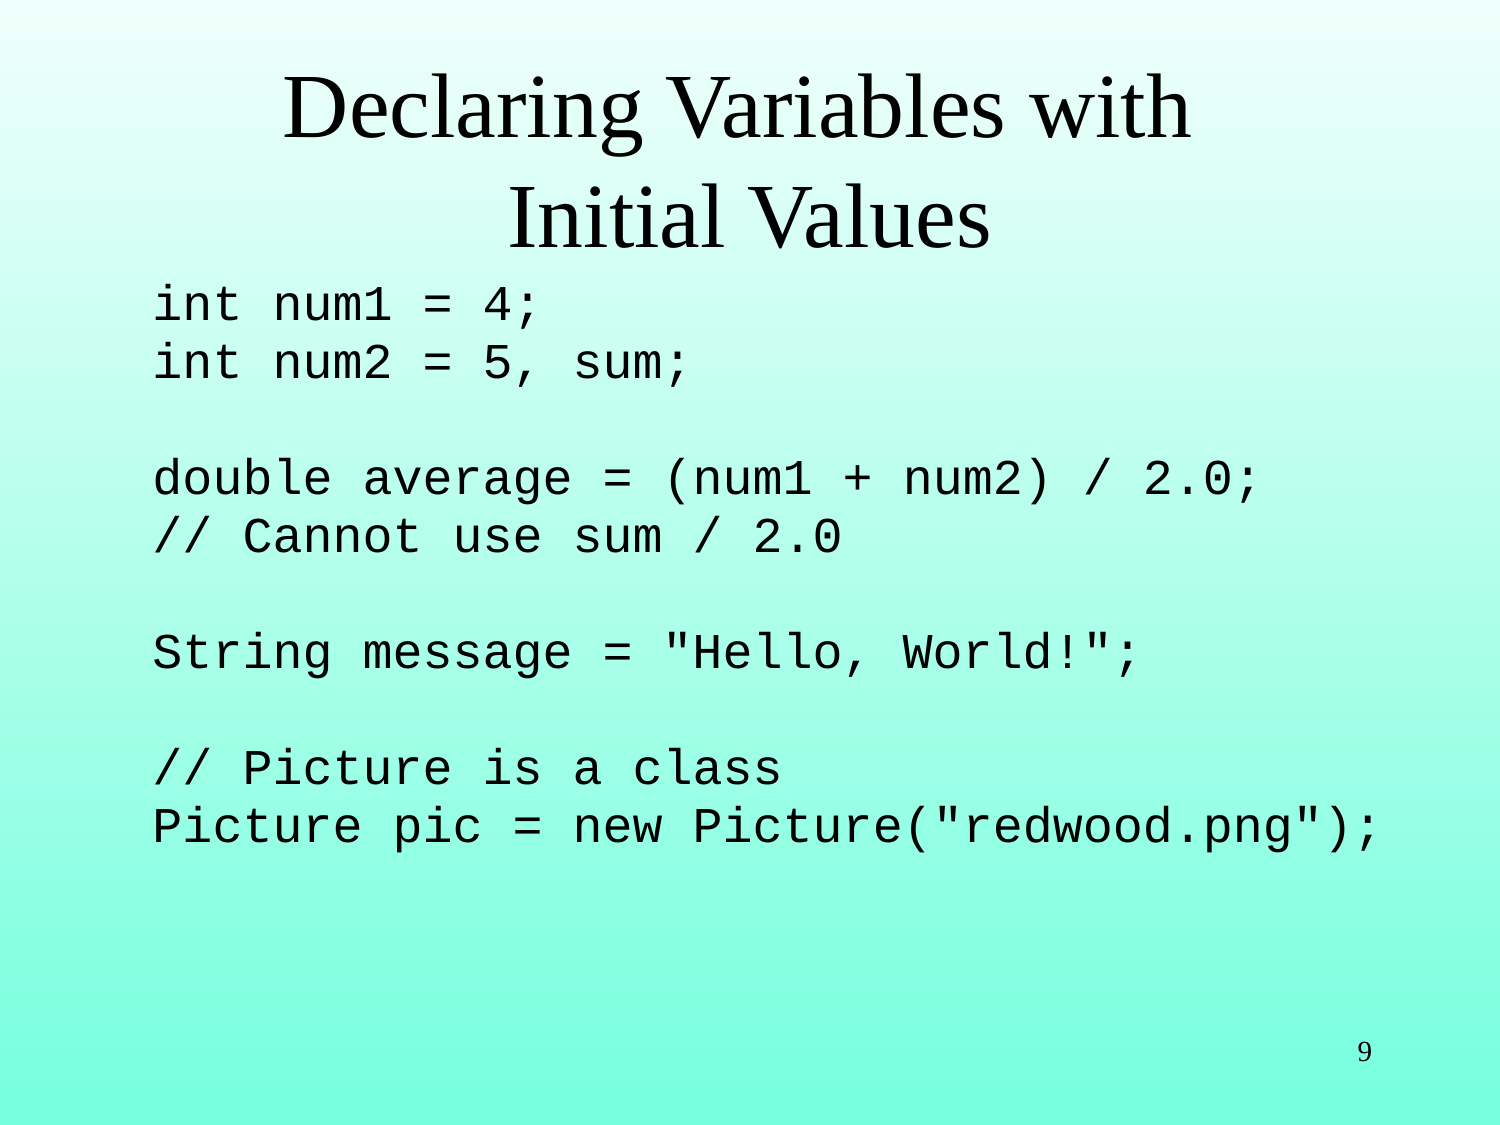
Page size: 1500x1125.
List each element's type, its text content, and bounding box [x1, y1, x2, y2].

title Declaring Variables with Initial Values [112, 62, 1388, 250]
slide_number 9 [1074, 1024, 1388, 1101]
list int num1 = 4; int num2 = 5, sum; double average = (num1 + num2) / 2.0; // Cannot use sum / 2.0 String message = "Hello, World!"; // Picture is a class Picture pic = new Picture("redwood.png"); [137, 275, 1438, 950]
